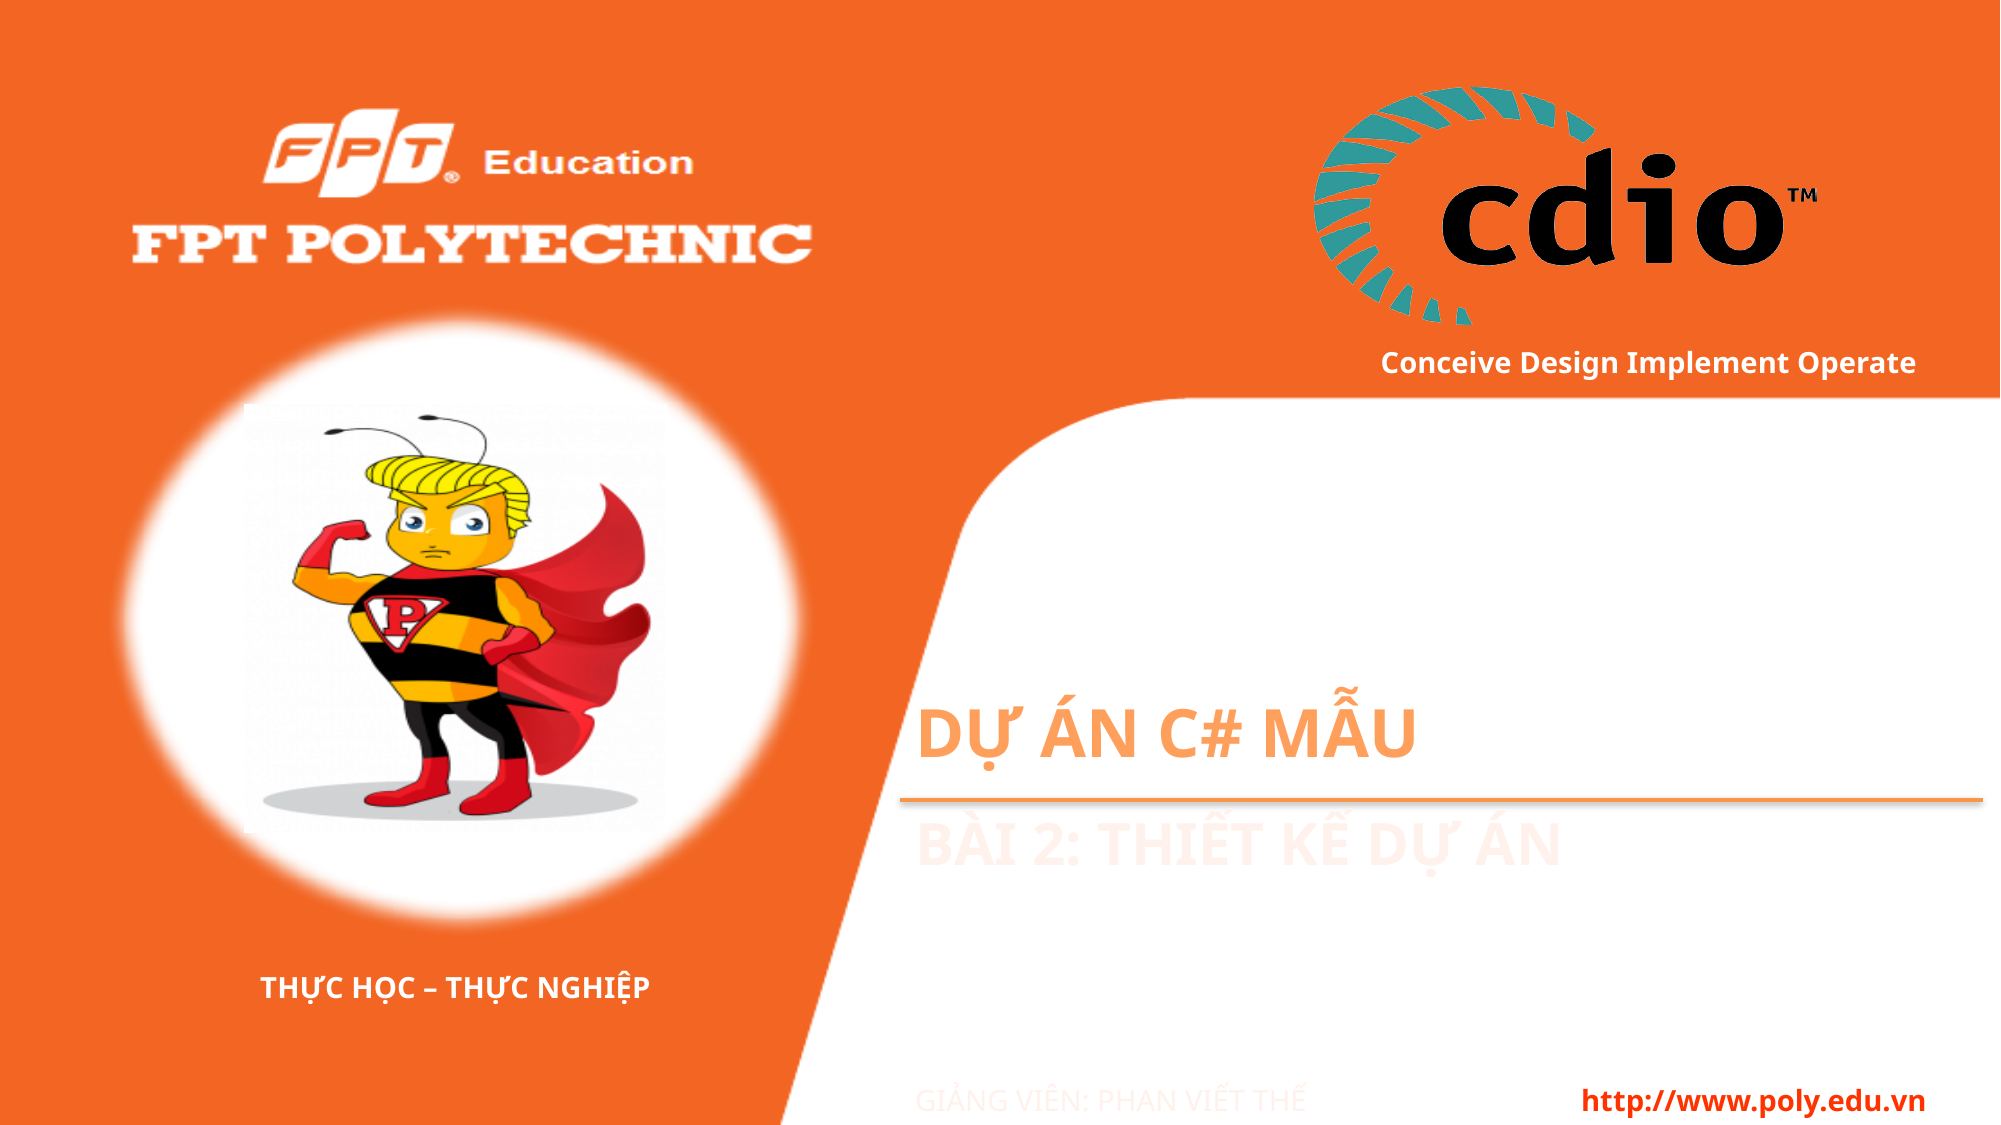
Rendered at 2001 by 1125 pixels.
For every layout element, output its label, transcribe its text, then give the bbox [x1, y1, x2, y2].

subtitle Bài 2: Thiết Kế dự Án [900, 800, 1984, 950]
title Dự Án C# Mẫu [900, 662, 1984, 799]
text_box Giảng viên: Phan Viết thế [900, 1074, 2000, 1125]
picture [0, 0, 2000, 1125]
